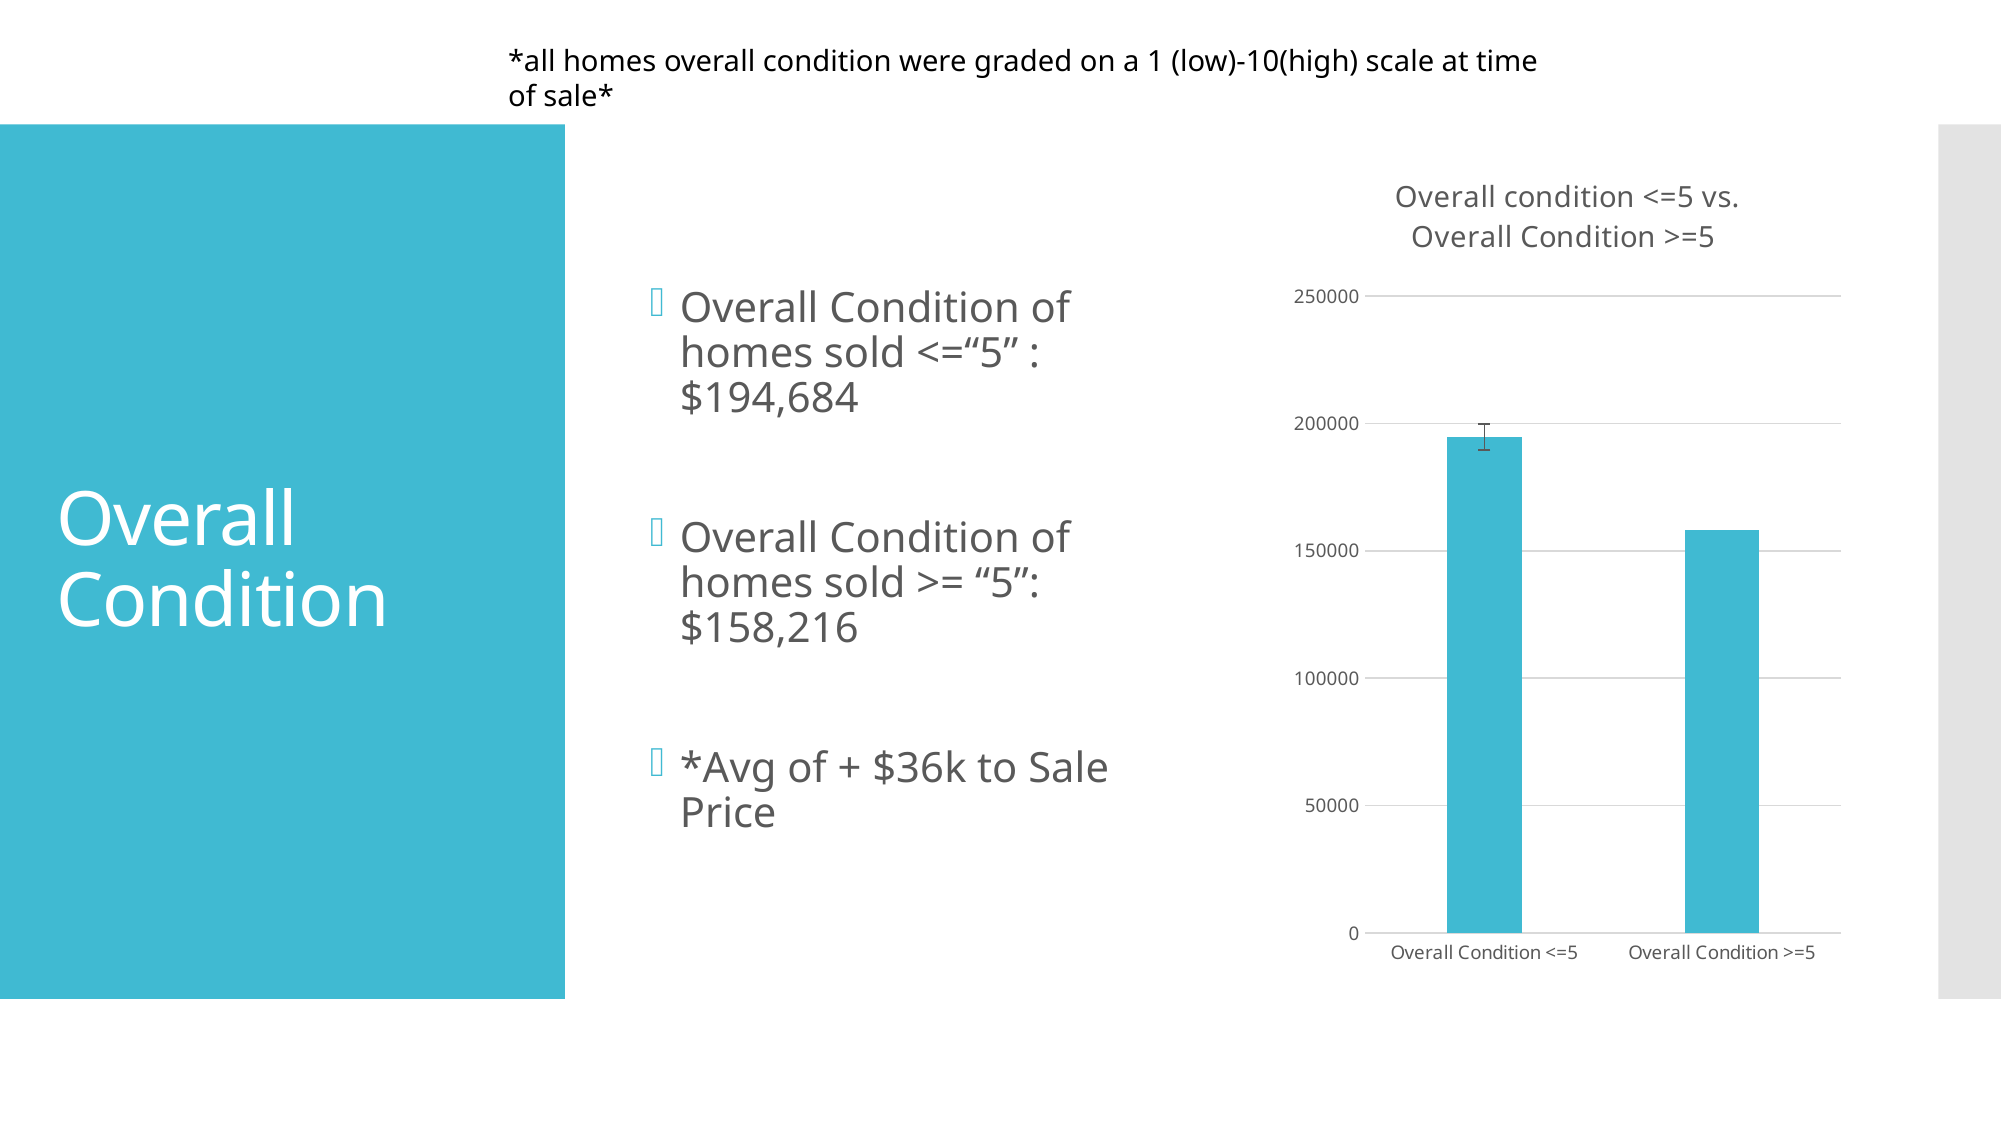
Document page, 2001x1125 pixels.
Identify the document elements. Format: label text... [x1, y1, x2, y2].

list Overall Condition of homes sold <=“5” : $194,684 Overall Condition of homes sold >= “5”: $158,216 *Avg of + $36k to Sale Price [634, 141, 1223, 982]
title Overall Condition [41, 184, 525, 940]
chart [1282, 142, 1853, 983]
text_box *all homes overall condition were graded on a 1 (low)-10(high) scale at time of sale* [493, 35, 1568, 120]
